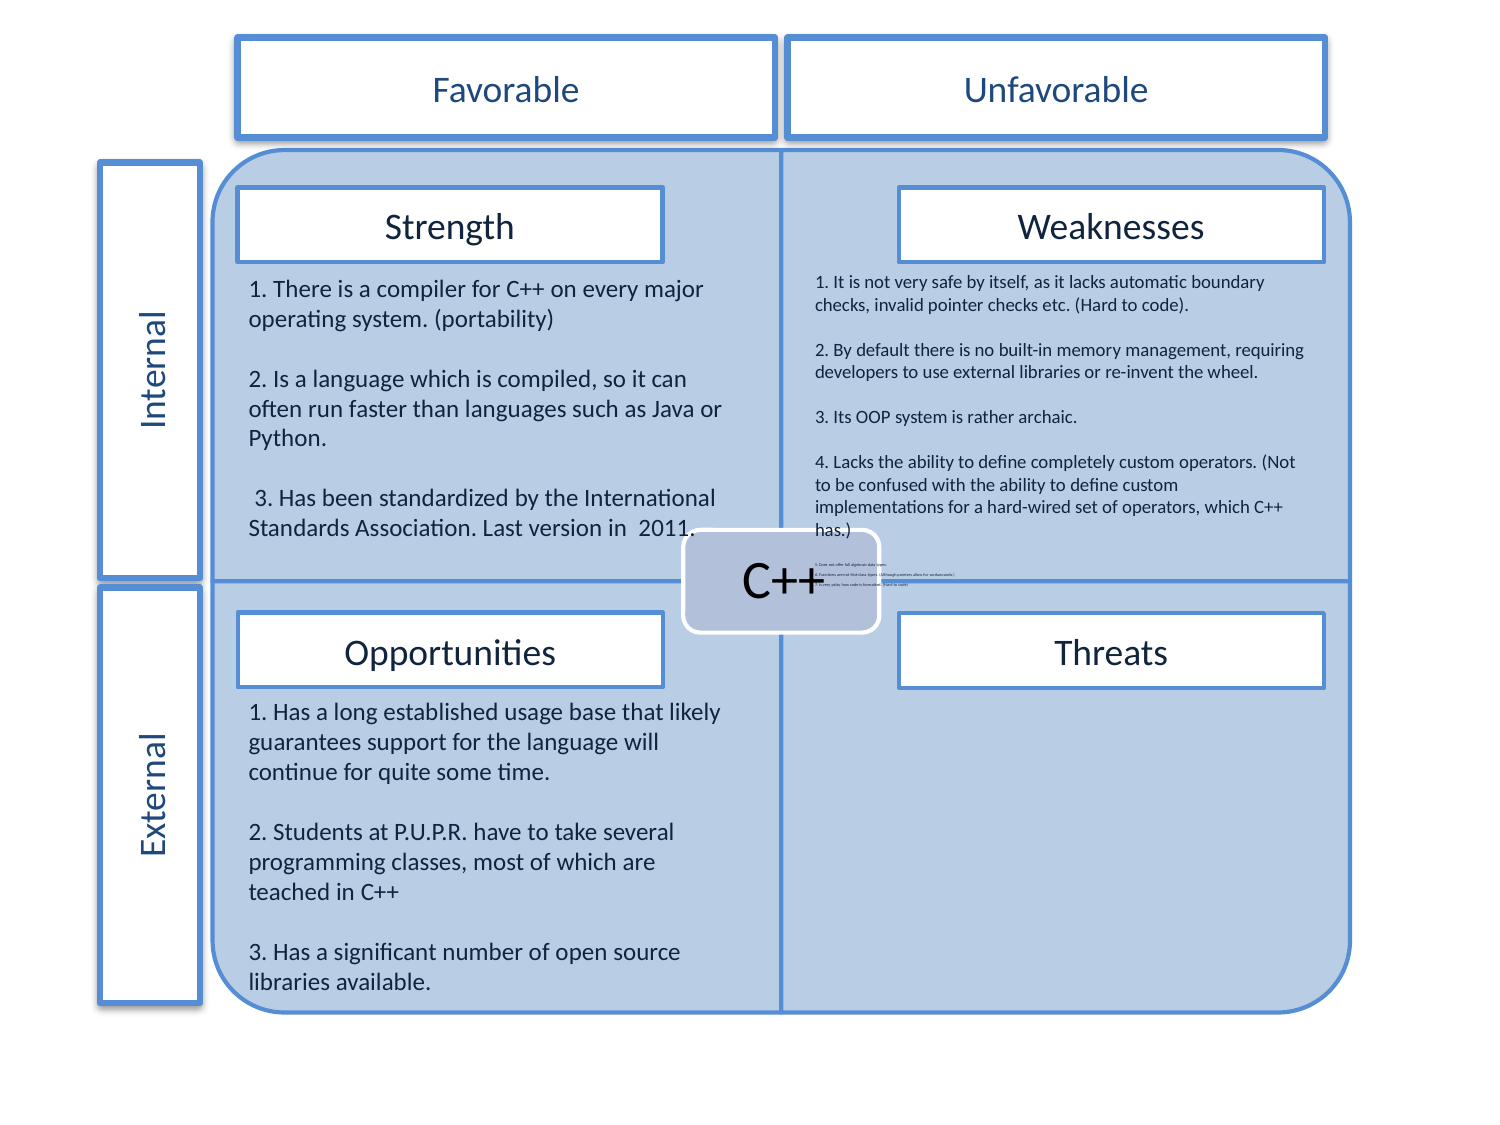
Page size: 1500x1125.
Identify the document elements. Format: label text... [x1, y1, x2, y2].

text_box Unfavorable [784, 34, 1328, 141]
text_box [212, 149, 1351, 1013]
text_box Favorable [234, 34, 778, 141]
text_box Internal [97, 159, 203, 581]
text_box External [97, 584, 203, 1006]
